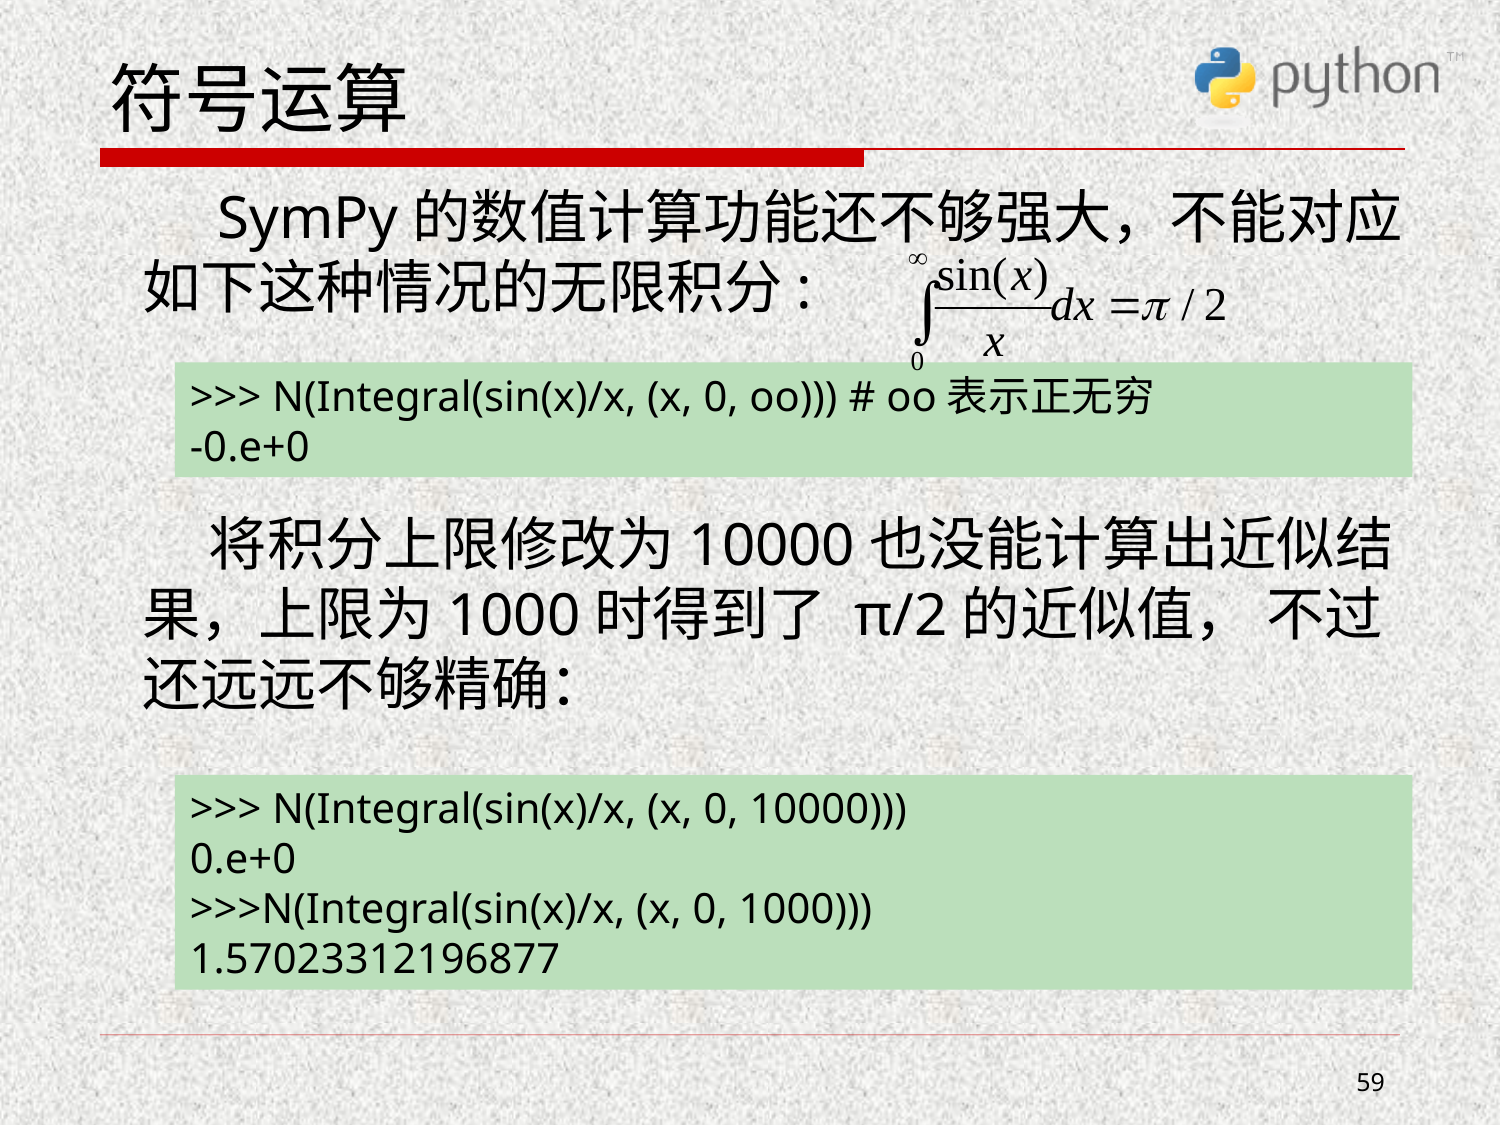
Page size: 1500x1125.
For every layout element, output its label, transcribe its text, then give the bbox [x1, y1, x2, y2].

title 符号运算 [94, 50, 1407, 149]
picture [0, 0, 1500, 1125]
text_box >>> N(Integral(sin(x)/x, (x, 0, 10000))) 0.e+0 >>>N(Integral(sin(x)/x, (x, 0, 1000))) 1.57023312196877 [174, 774, 1413, 990]
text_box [899, 237, 1234, 383]
list SymPy的数值计算功能还不够强大，不能对应如下这种情况的无限积分: 将积分上限修改为10000也没能计算出近似结果，上限为1000时得到了 π/2的近似值， 不过还远远不够精确： [50, 172, 1450, 988]
text_box >>> N(Integral(sin(x)/x, (x, 0, oo))) # oo表示正无穷 -0.e+0 [174, 362, 1413, 478]
slide_number 59 [1074, 1058, 1401, 1103]
